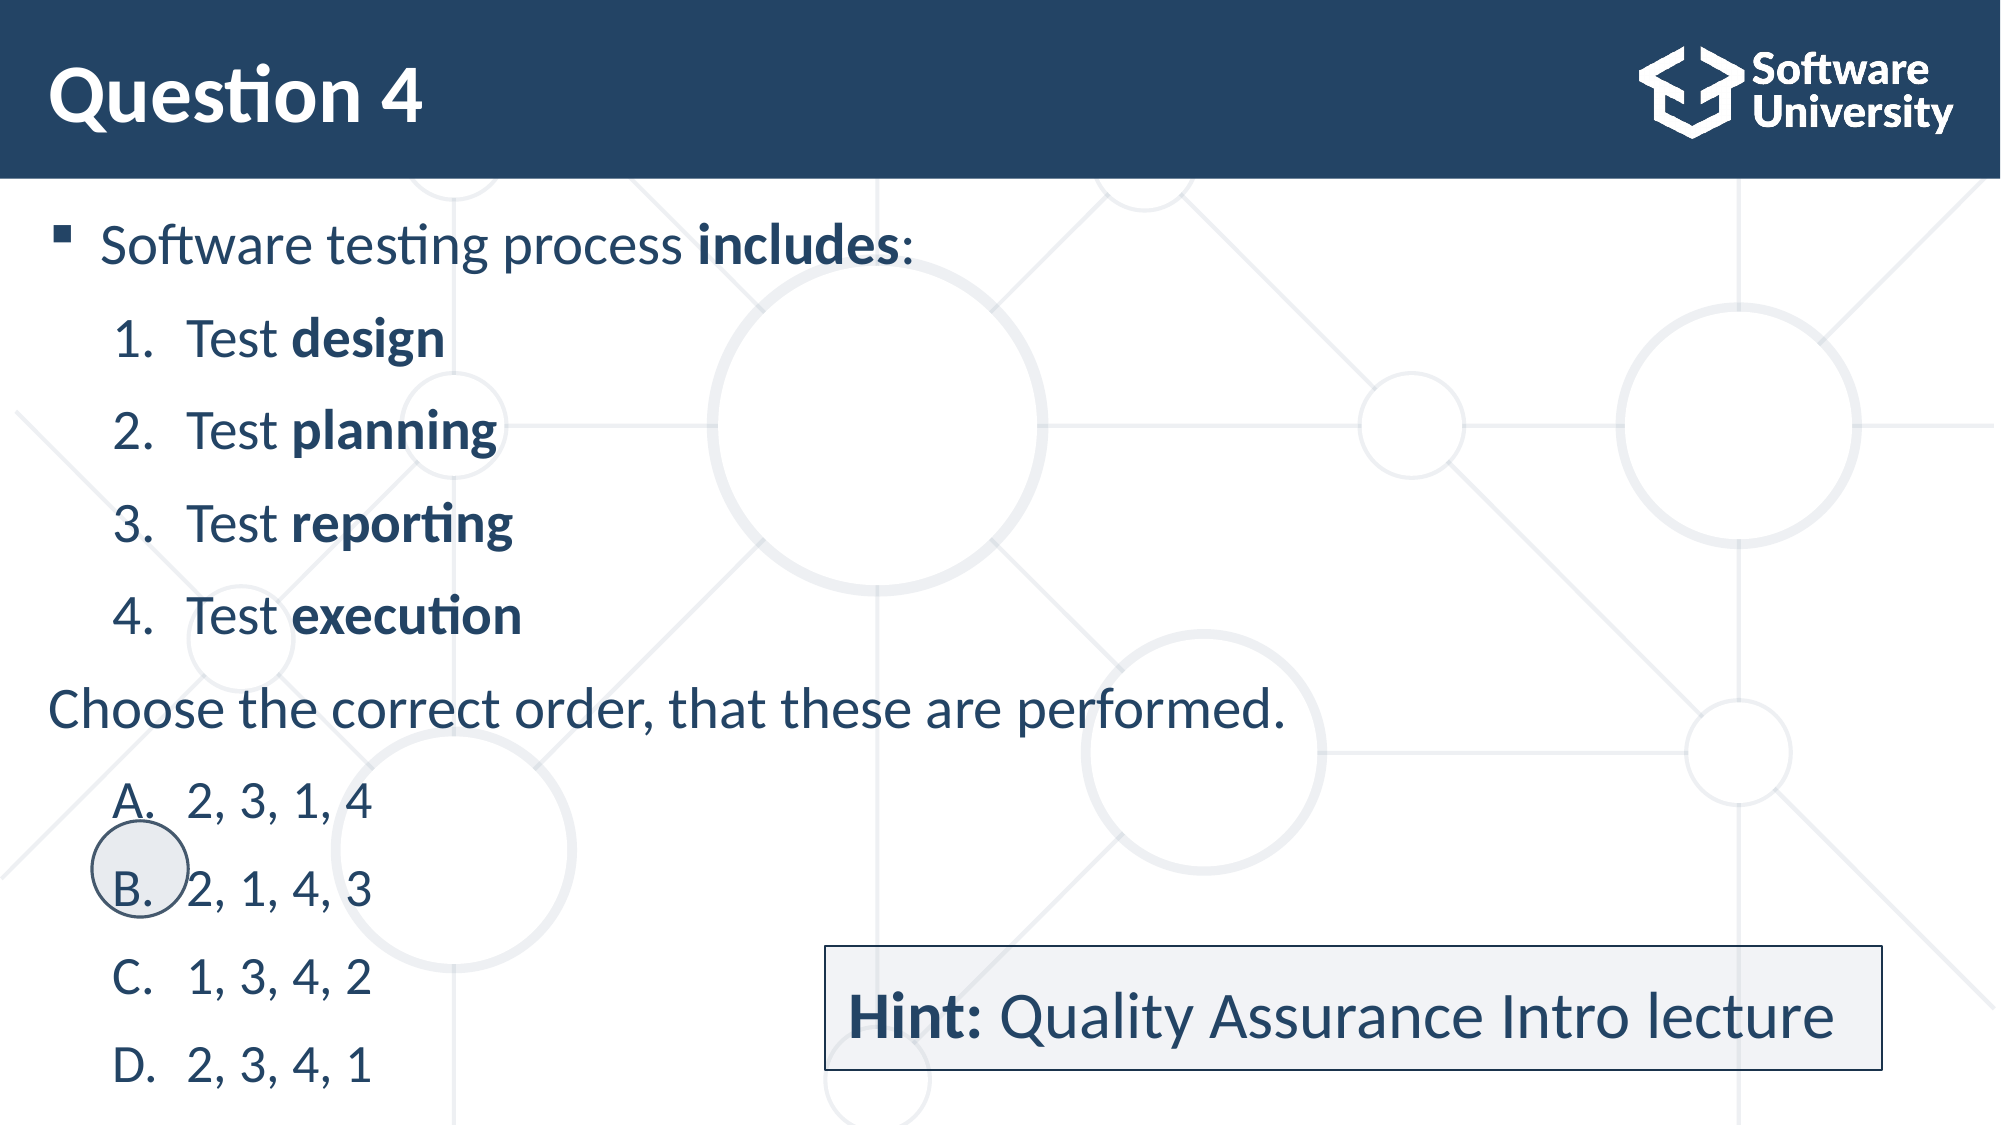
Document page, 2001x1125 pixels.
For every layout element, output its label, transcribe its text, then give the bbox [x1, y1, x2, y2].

list Software testing process includes: Test design Test planning Test reporting Test execution Choose the correct order, that these are performed. 2, 3, 1, 4 2, 1, 4, 3 1, 3, 4, 2 2, 3, 4, 1 [31, 196, 1970, 1104]
title Question 4 [31, 16, 1625, 162]
text_box Hint: Quality Assurance Intro lecture [825, 946, 1883, 1070]
text_box [90, 819, 190, 919]
picture [1639, 46, 1954, 139]
